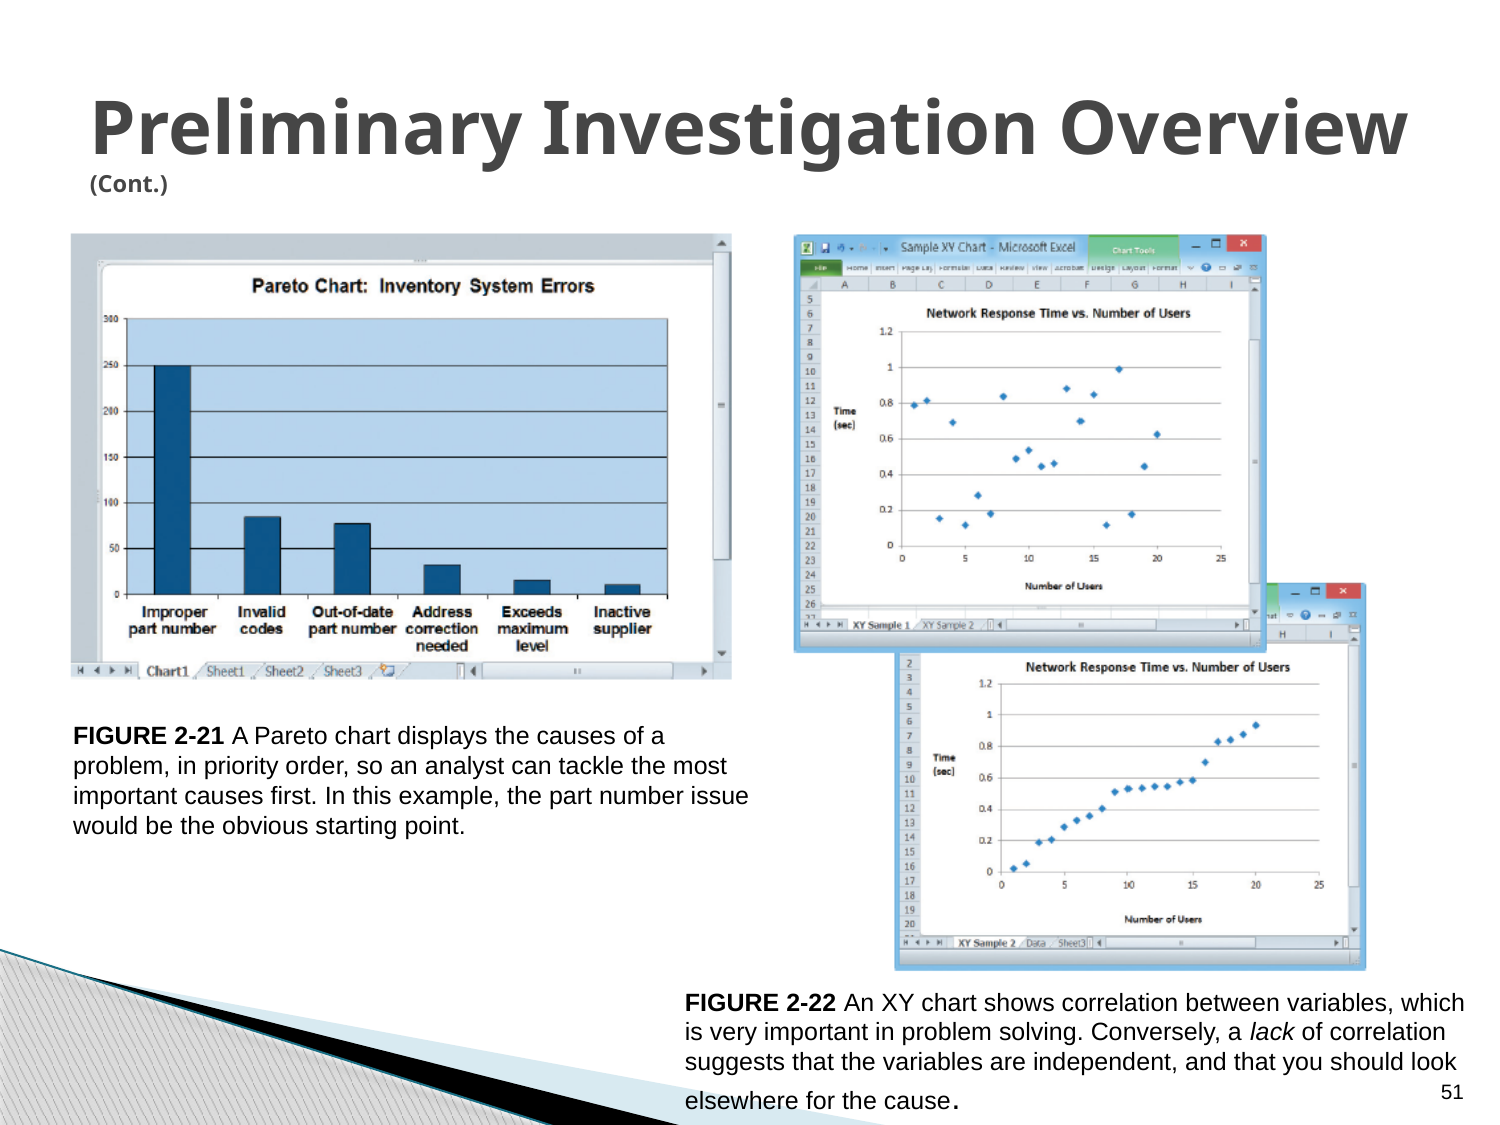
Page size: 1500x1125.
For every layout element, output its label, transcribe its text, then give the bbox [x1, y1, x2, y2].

title Preliminary Investigation Overview (Cont.) [75, 45, 1425, 233]
picture [59, 224, 743, 688]
picture [774, 224, 1377, 979]
text_box FIGURE 2-21 A Pareto chart displays the causes of a problem, in priority order, so an analyst can tackle the most important causes first. In this example, the part number issue would be the obvious starting point. [58, 712, 768, 847]
text_box FIGURE 2-22 An XY chart shows correlation between variables, which is very important in problem solving. Conversely, a lack of correlation suggests that the variables are independent, and that you should look elsewhere for the cause. [670, 978, 1500, 1124]
